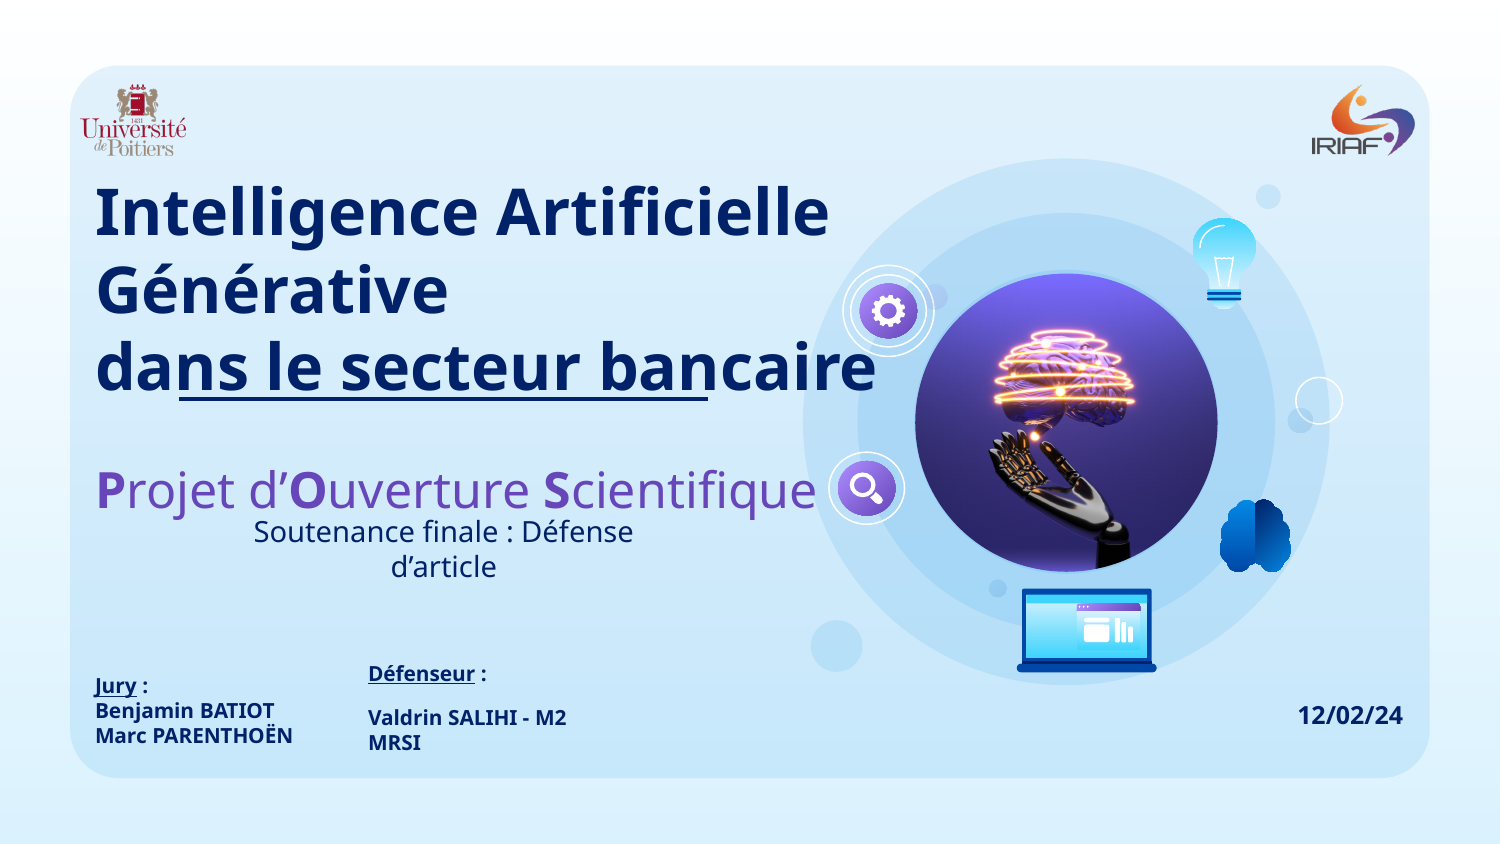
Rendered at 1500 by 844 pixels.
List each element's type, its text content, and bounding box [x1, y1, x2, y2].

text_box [1192, 218, 1257, 310]
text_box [828, 451, 905, 525]
subtitle Défenseur : Valdrin SALIHI - M2 MRSI [353, 645, 633, 755]
text_box [1334, 382, 1343, 419]
picture [914, 273, 1218, 572]
picture [1312, 83, 1419, 157]
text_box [850, 274, 911, 348]
text_box 12/02/24 [1278, 697, 1423, 731]
text_box Projet d’Ouverture Scientifique [80, 462, 797, 526]
title Intelligence Artificielle Générative dans le secteur bancaire [80, 156, 803, 365]
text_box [1222, 499, 1294, 572]
picture [79, 83, 186, 157]
subtitle Jury : Benjamin BATIOT Marc PARENTHOËN [80, 645, 312, 755]
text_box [802, 158, 1330, 686]
subtitle Soutenance finale : Défense d’article [182, 526, 705, 572]
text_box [1016, 588, 1157, 673]
